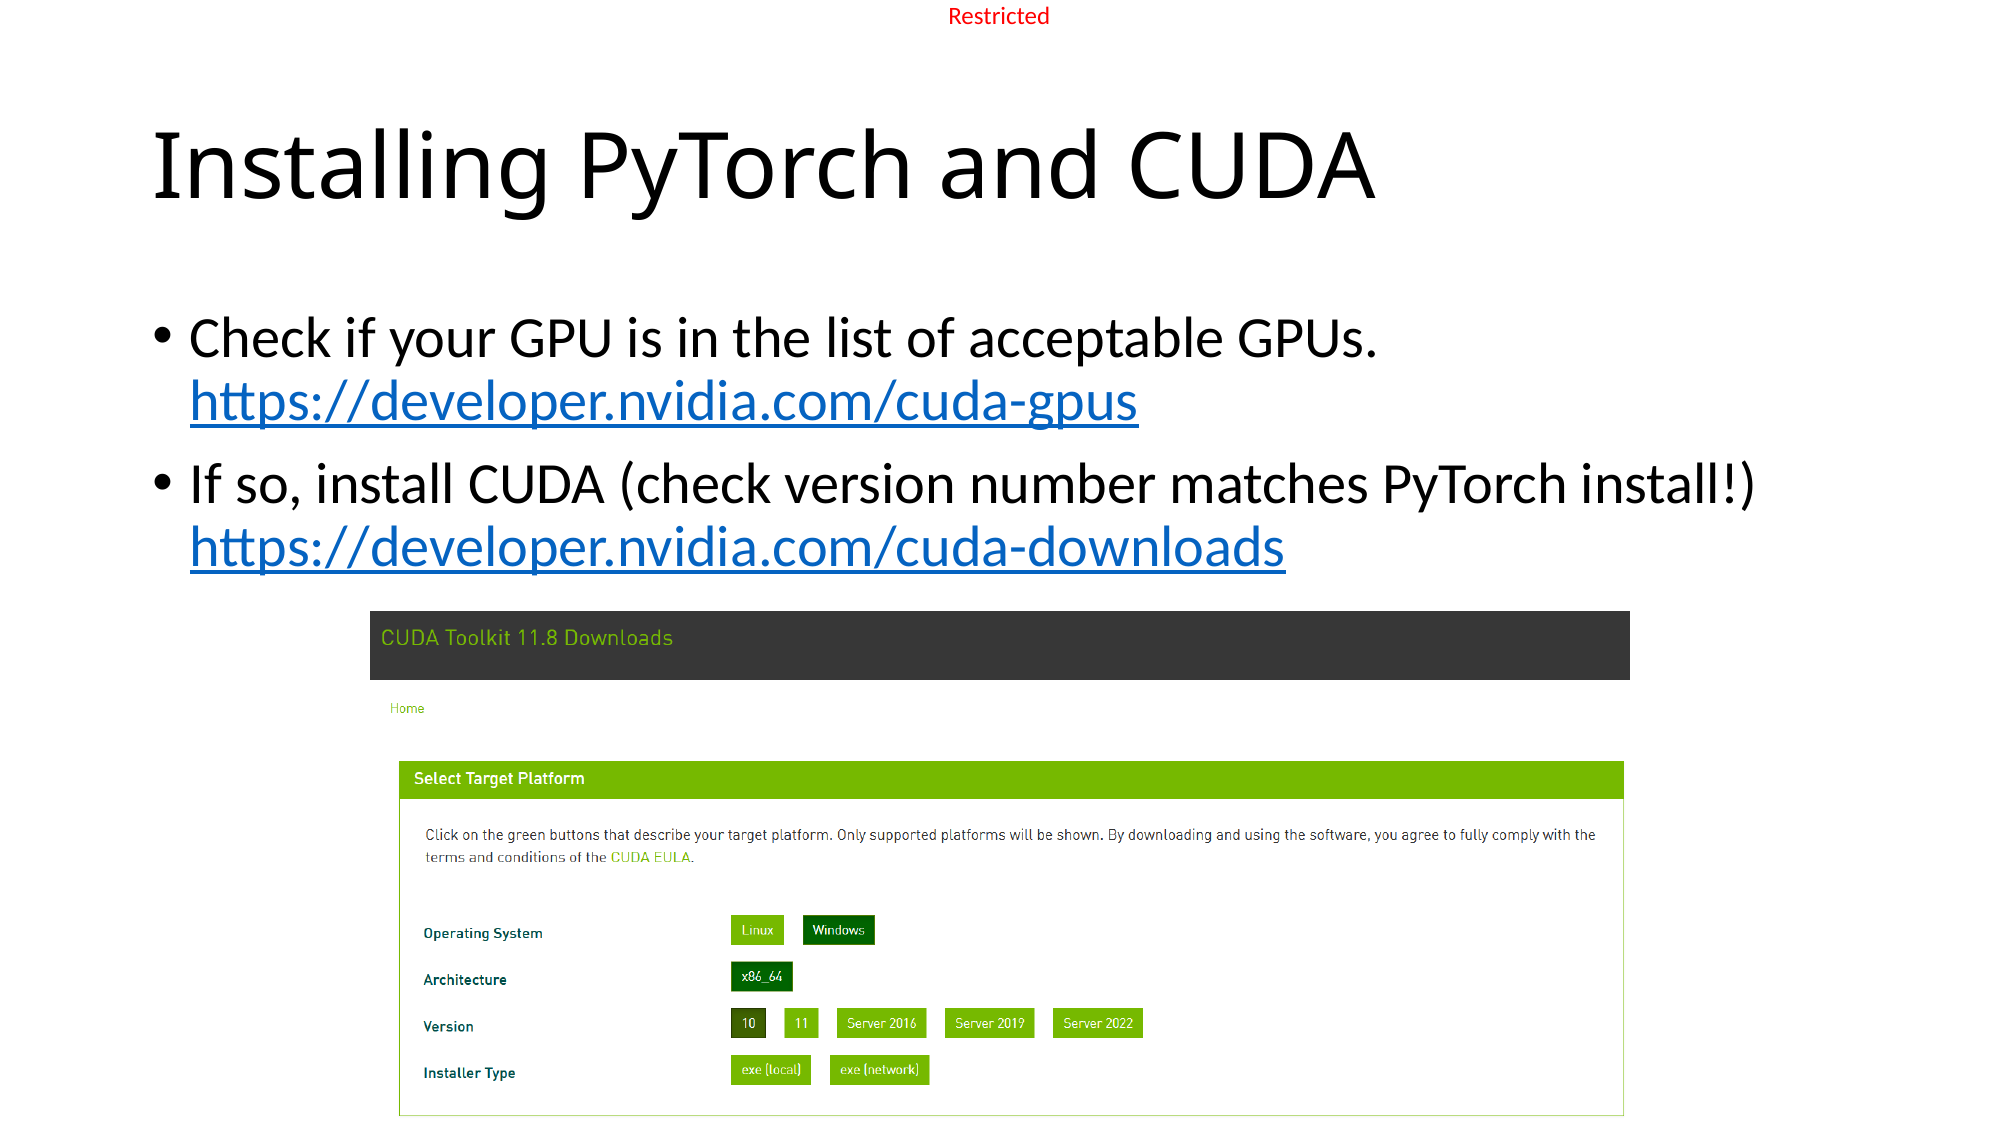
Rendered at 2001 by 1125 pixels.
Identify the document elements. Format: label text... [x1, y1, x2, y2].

picture [370, 611, 1630, 1125]
title Installing PyTorch and CUDA [137, 59, 1863, 278]
list Check if your GPU is in the list of acceptable GPUs. https://developer.nvidia.com/cuda-gpus If so, install CUDA (check version number matches PyTorch install!) https://developer.nvidia.com/cuda-downloads [137, 299, 1863, 1014]
